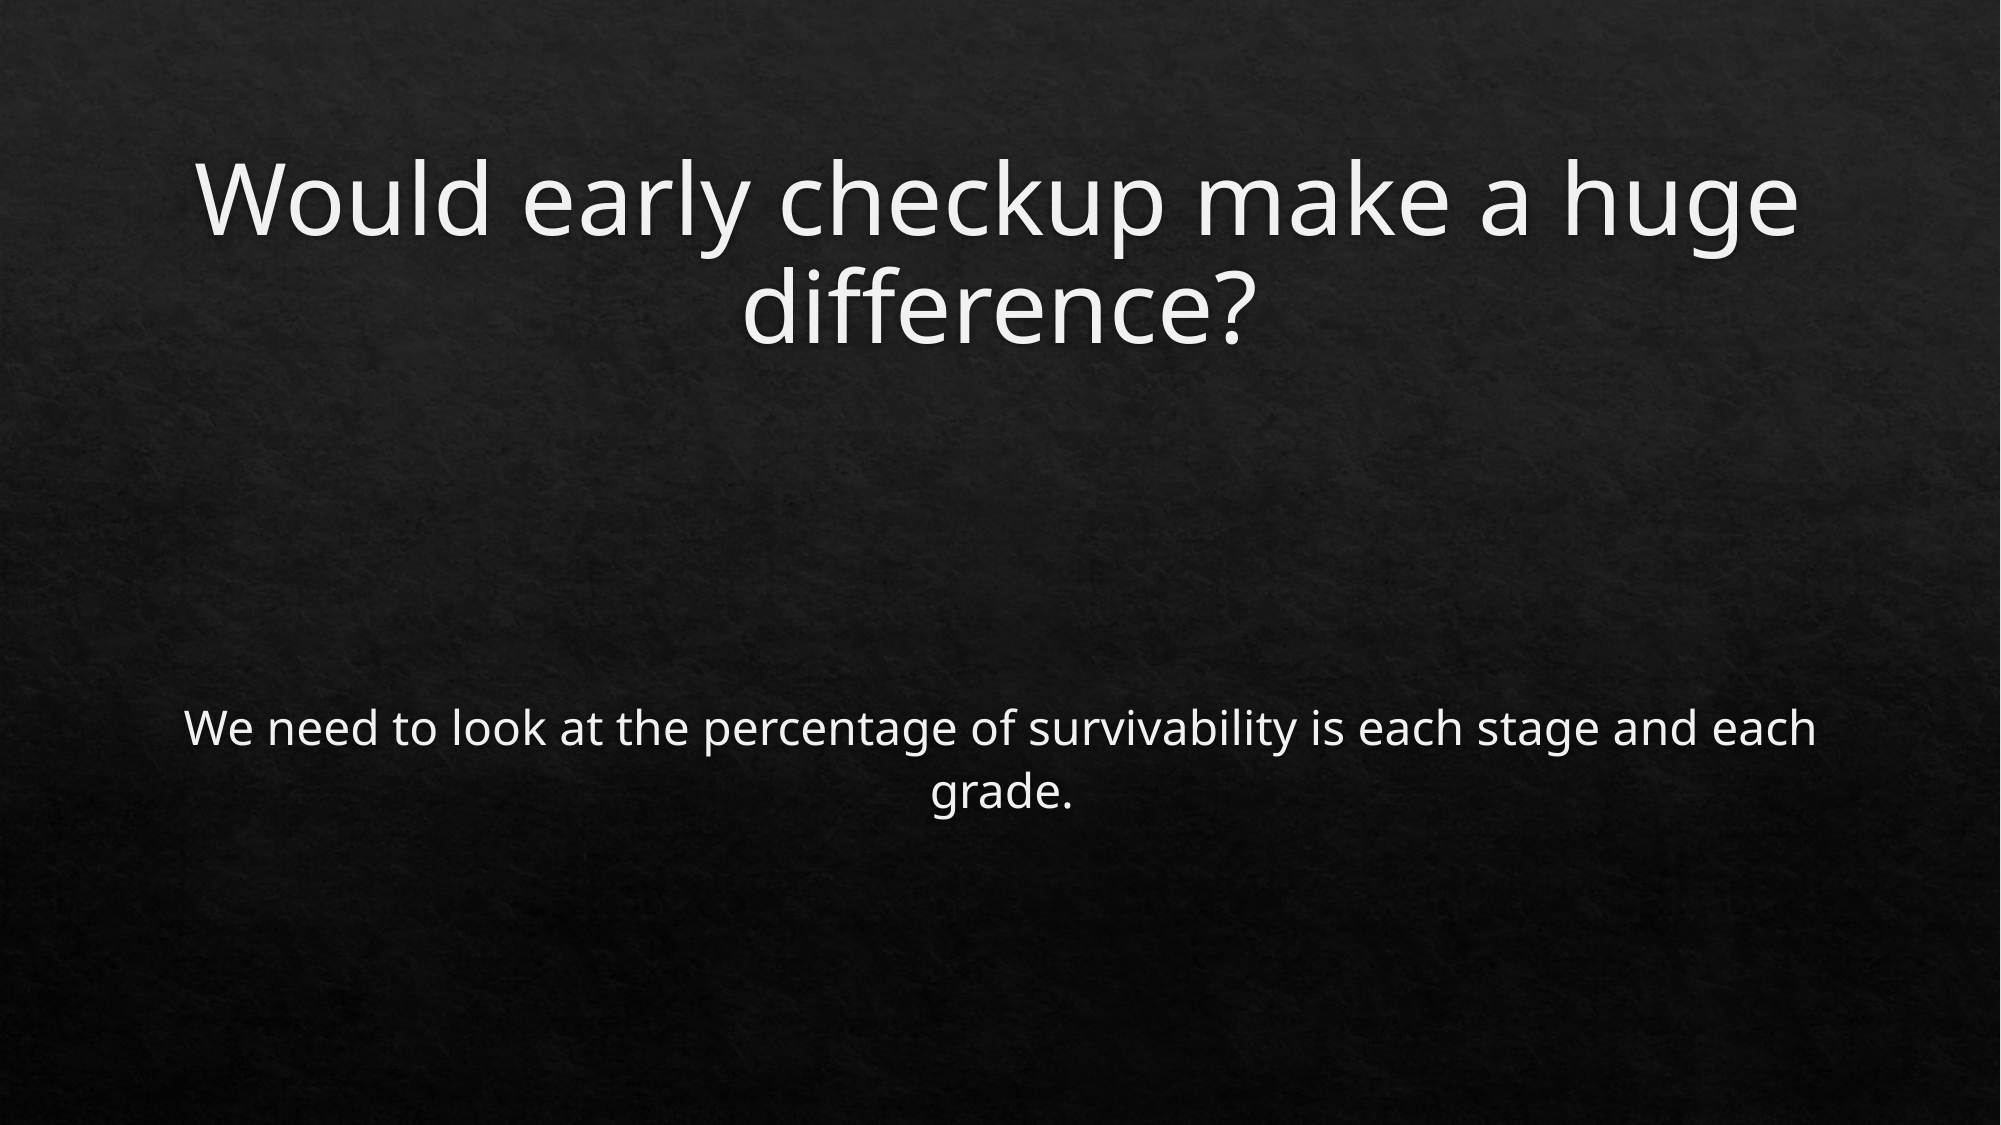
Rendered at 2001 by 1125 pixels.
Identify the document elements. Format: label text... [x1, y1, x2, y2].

list We need to look at the percentage of survivability is each stage and each grade. [149, 503, 1849, 1004]
title Would early checkup make a huge difference? [149, 121, 1849, 390]
